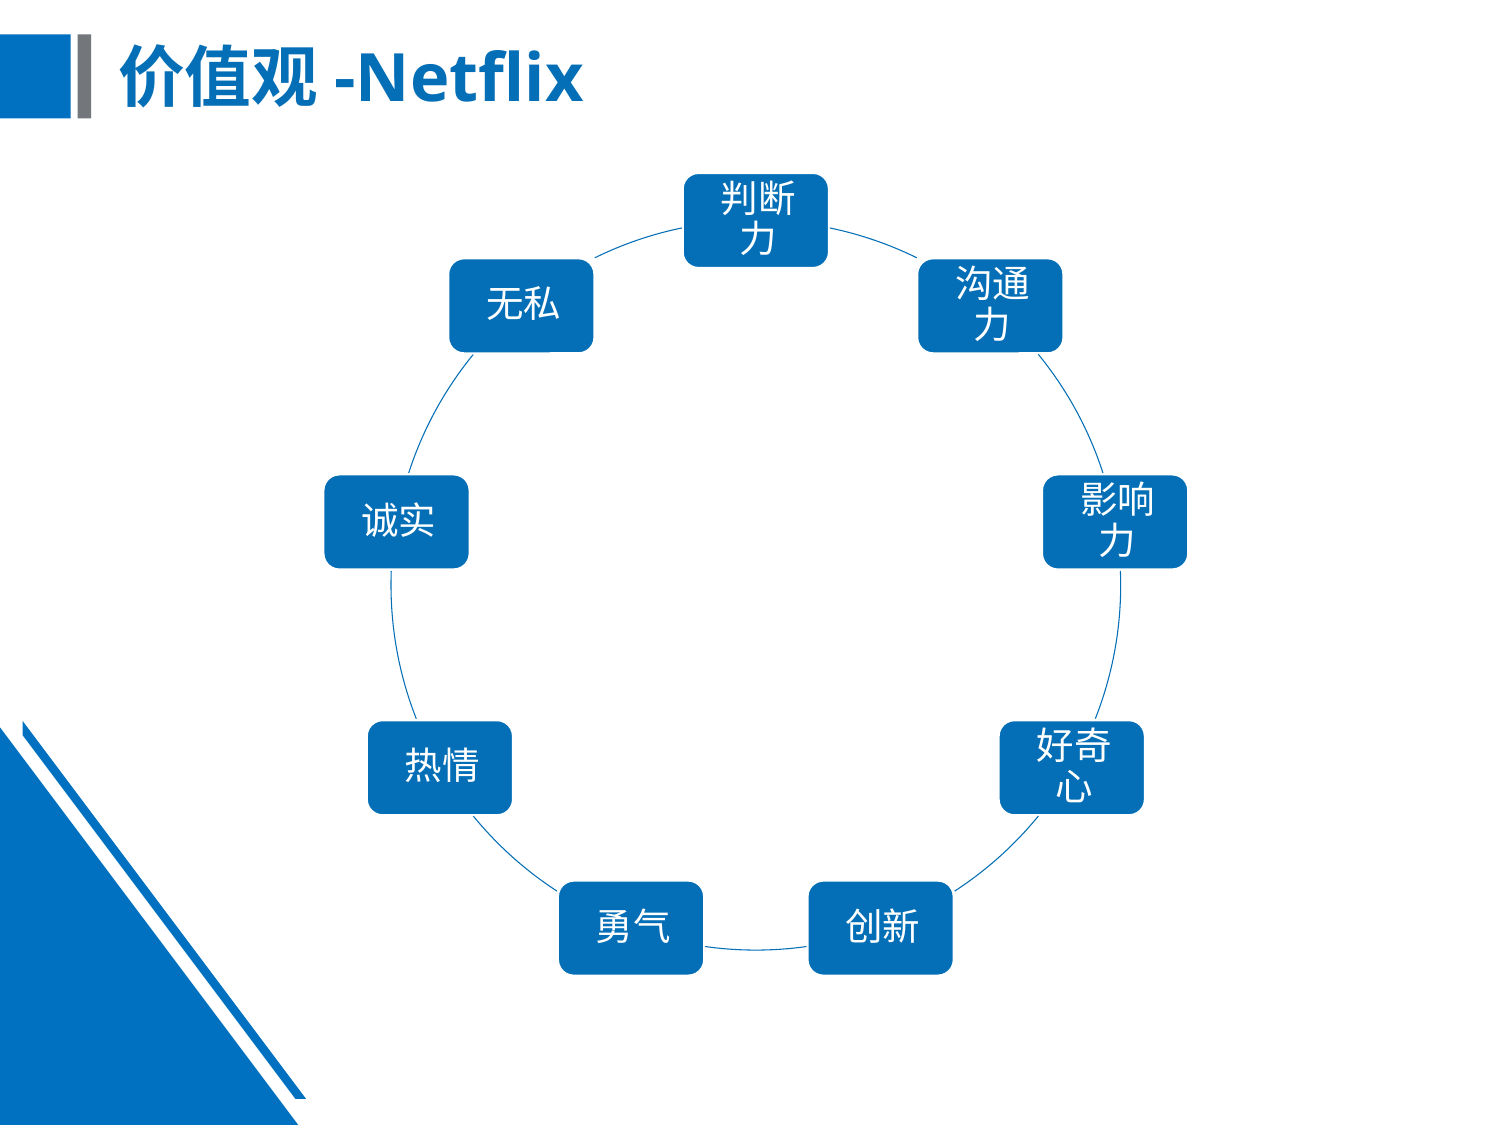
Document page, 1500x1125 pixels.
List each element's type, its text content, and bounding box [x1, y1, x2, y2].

title 价值观-Netflix [103, 14, 1439, 145]
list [159, 172, 1353, 976]
